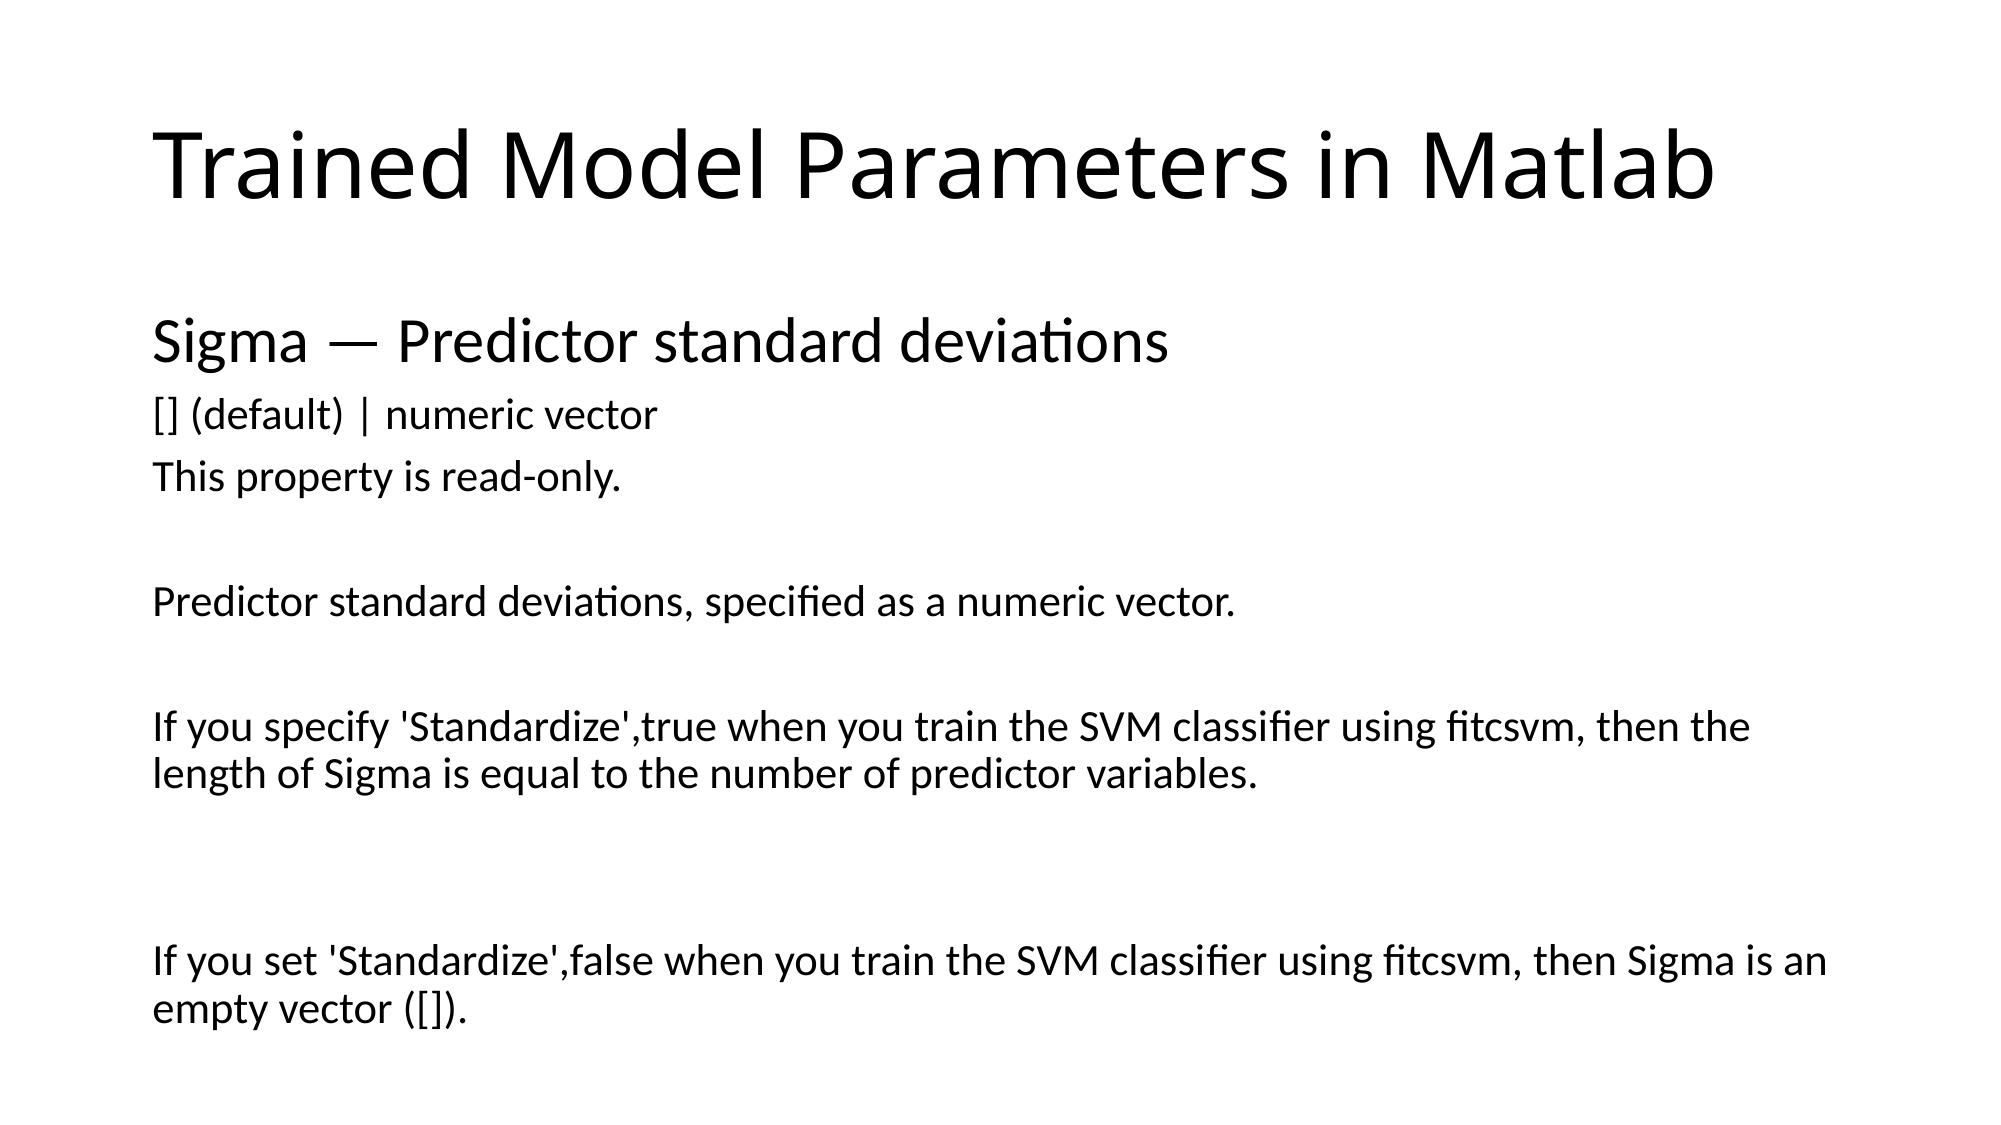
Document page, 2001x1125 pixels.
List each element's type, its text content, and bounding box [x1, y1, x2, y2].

list Sigma — Predictor standard deviations [] (default) | numeric vector This property is read-only. Predictor standard deviations, specified as a numeric vector. If you specify 'Standardize',true when you train the SVM classifier using fitcsvm, then the length of Sigma is equal to the number of predictor variables. If you set 'Standardize',false when you train the SVM classifier using fitcsvm, then Sigma is an empty vector ([]). [137, 299, 1863, 1049]
title Trained Model Parameters in Matlab [137, 59, 1863, 278]
